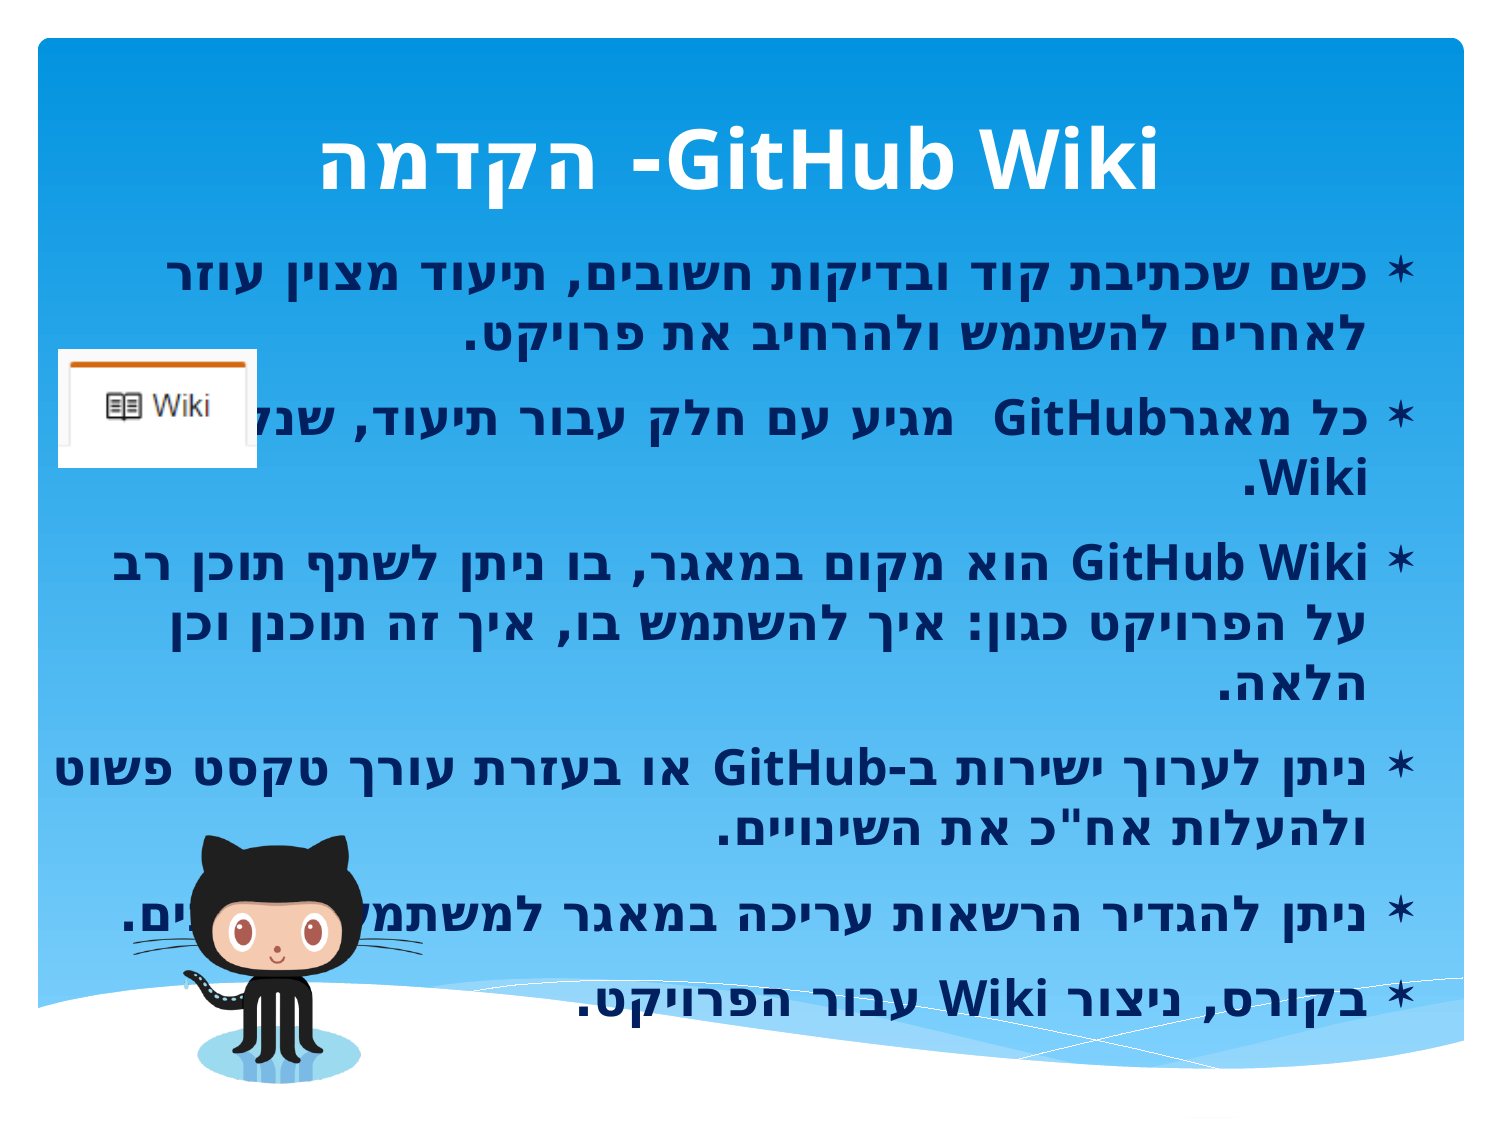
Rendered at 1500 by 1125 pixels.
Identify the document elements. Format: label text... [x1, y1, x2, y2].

text_box GitHub Wiki- הקדמה [123, 80, 1376, 232]
text_box כשם שכתיבת קוד ובדיקות חשובים, תיעוד מצוין עוזר לאחרים להשתמש ולהרחיב את פרויקט. כל מאגרGitHub מגיע עם חלק עבור תיעוד, שנקרא Wiki. GitHub Wiki הוא מקום במאגר, בו ניתן לשתף תוכן רב על הפרויקט כגון: איך להשתמש בו, איך זה תוכנן וכן הלאה. ניתן לערוך ישירות ב-GitHub או בעזרת עורך טקסט פשוט ולהעלות אח"כ את השינויים. ניתן להגדיר הרשאות עריכה במאגר למשתמשים שונים. בקורס, ניצור Wiki עבור הפרויקט. [29, 233, 1430, 976]
picture [58, 349, 257, 468]
picture [123, 830, 433, 1088]
